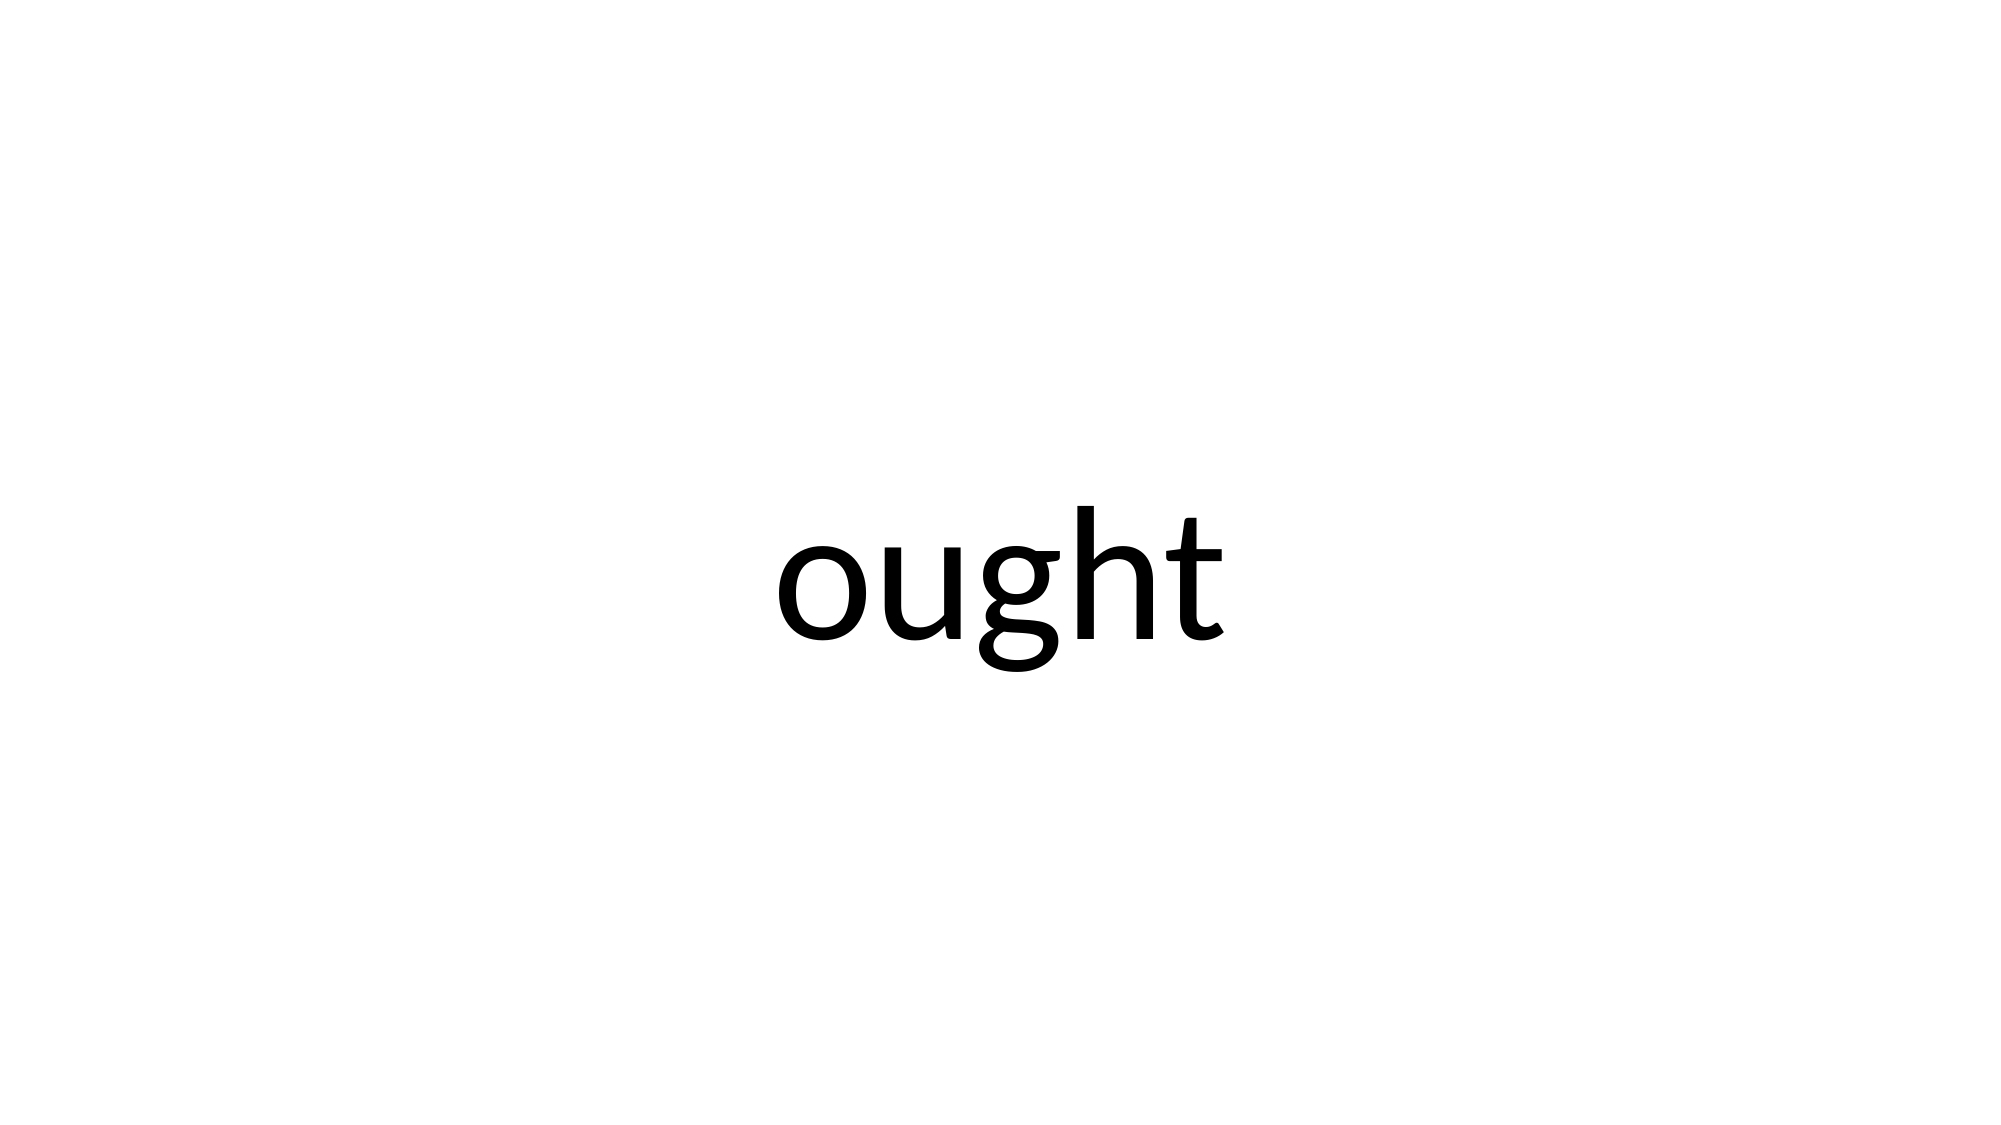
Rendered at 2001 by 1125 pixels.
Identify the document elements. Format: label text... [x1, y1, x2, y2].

text_box ought [549, 111, 1451, 1013]
